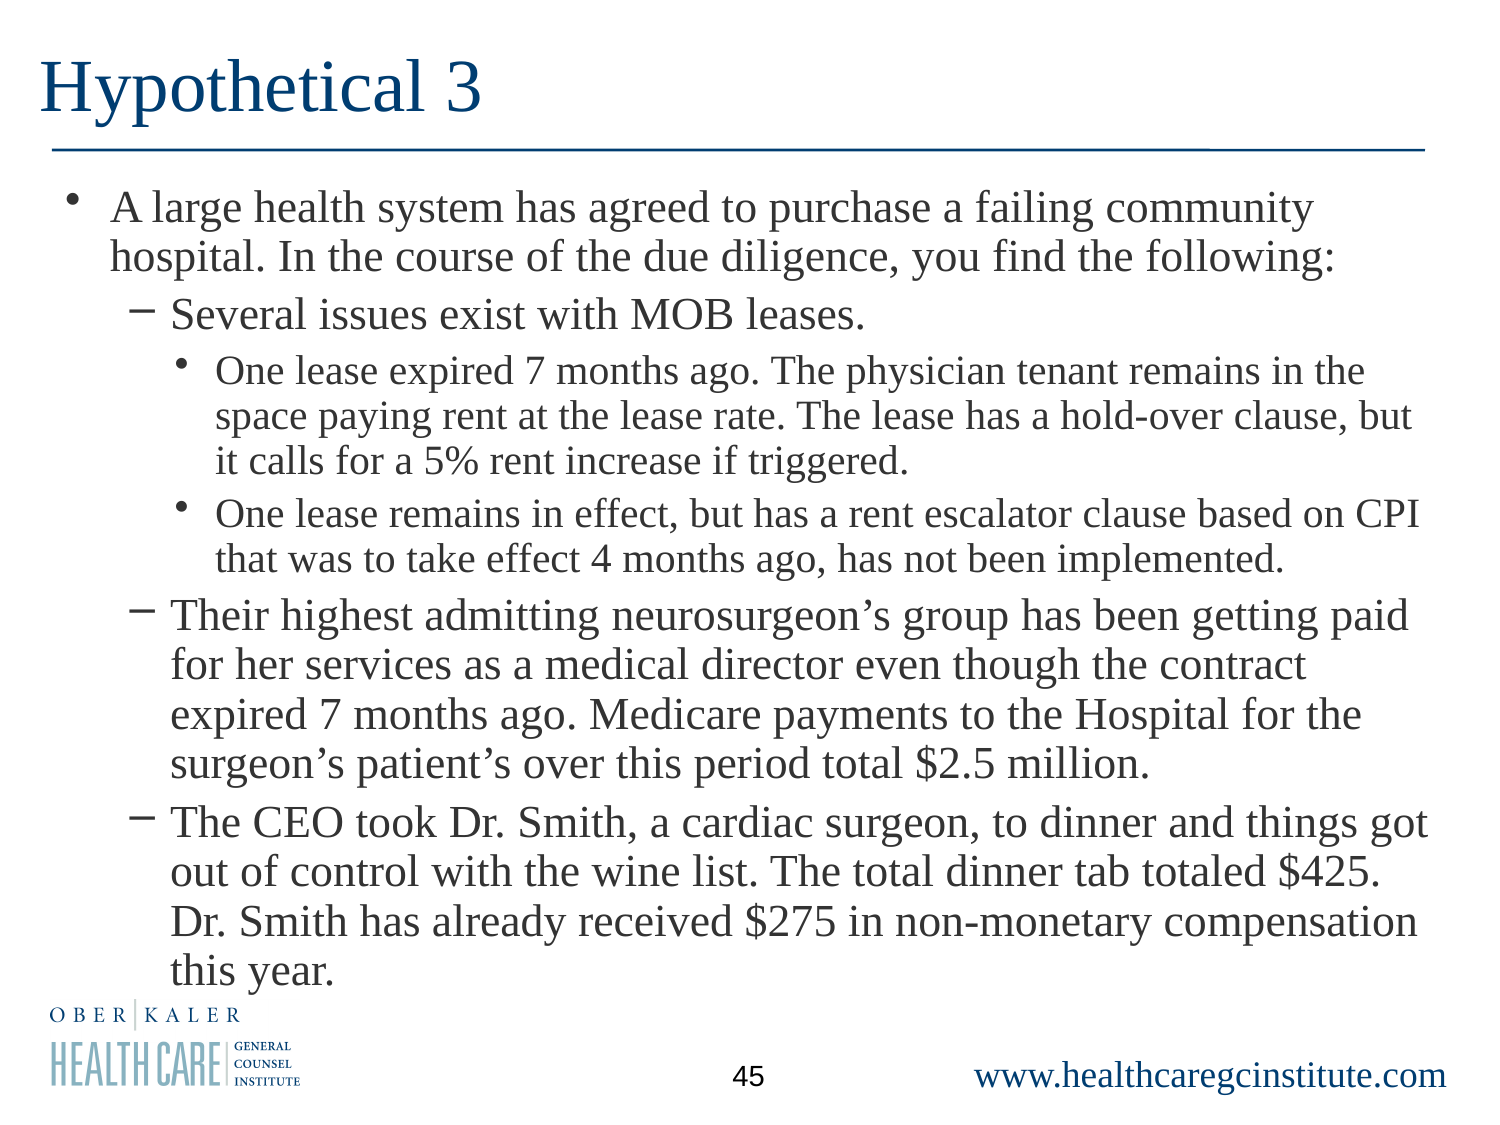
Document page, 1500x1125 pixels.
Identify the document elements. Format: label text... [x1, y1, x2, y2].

title Hypothetical 3 [24, 12, 1376, 151]
list A large health system has agreed to purchase a failing community hospital. In the course of the due diligence, you find the following: Several issues exist with MOB leases. One lease expired 7 months ago. The physician tenant remains in the space paying rent at the lease rate. The lease has a hold-over clause, but it calls for a 5% rent increase if triggered. One lease remains in effect, but has a rent escalator clause based on CPI that was to take effect 4 months ago, has not been implemented. Their highest admitting neurosurgeon’s group has been getting paid for her services as a medical director even though the contract expired 7 months ago. Medicare payments to the Hospital for the surgeon’s patient’s over this period total $2.5 million. The CEO took Dr. Smith, a cardiac surgeon, to dinner and things got out of control with the wine list. The total dinner tab totaled $425. Dr. Smith has already received $275 in non-monetary compensation this year. [49, 174, 1451, 1076]
text_box [1299, 1076, 1425, 1103]
picture [50, 1076, 300, 1086]
slide_number 45 [692, 1076, 780, 1100]
